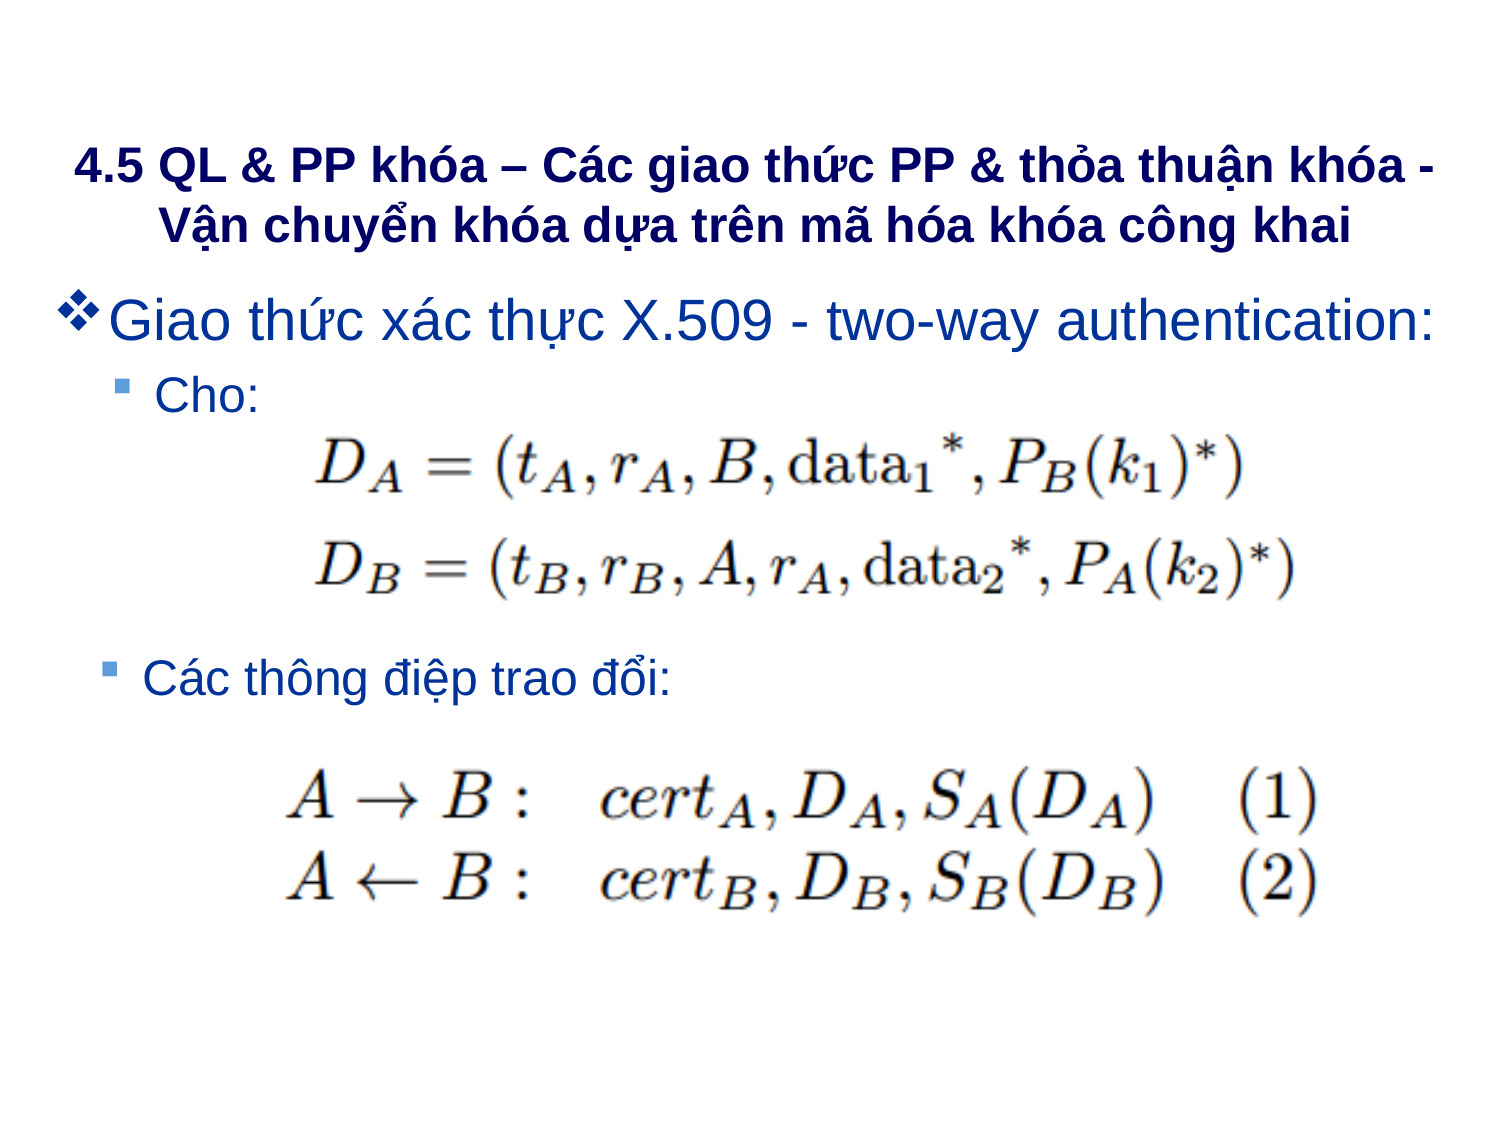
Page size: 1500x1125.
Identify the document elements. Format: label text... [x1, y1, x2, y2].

picture [314, 529, 1298, 608]
picture [312, 423, 1247, 517]
picture [284, 752, 1328, 928]
title 4.5 QL & PP khóa – Các giao thức PP & thỏa thuận khóa - Vận chuyển khóa dựa trên mã hóa khóa công khai [37, 125, 1474, 250]
list Giao thức xác thực X.509 - two-way authentication: Cho: [37, 275, 1474, 438]
text_box Các thông điệp trao đổi: [24, 638, 1462, 719]
